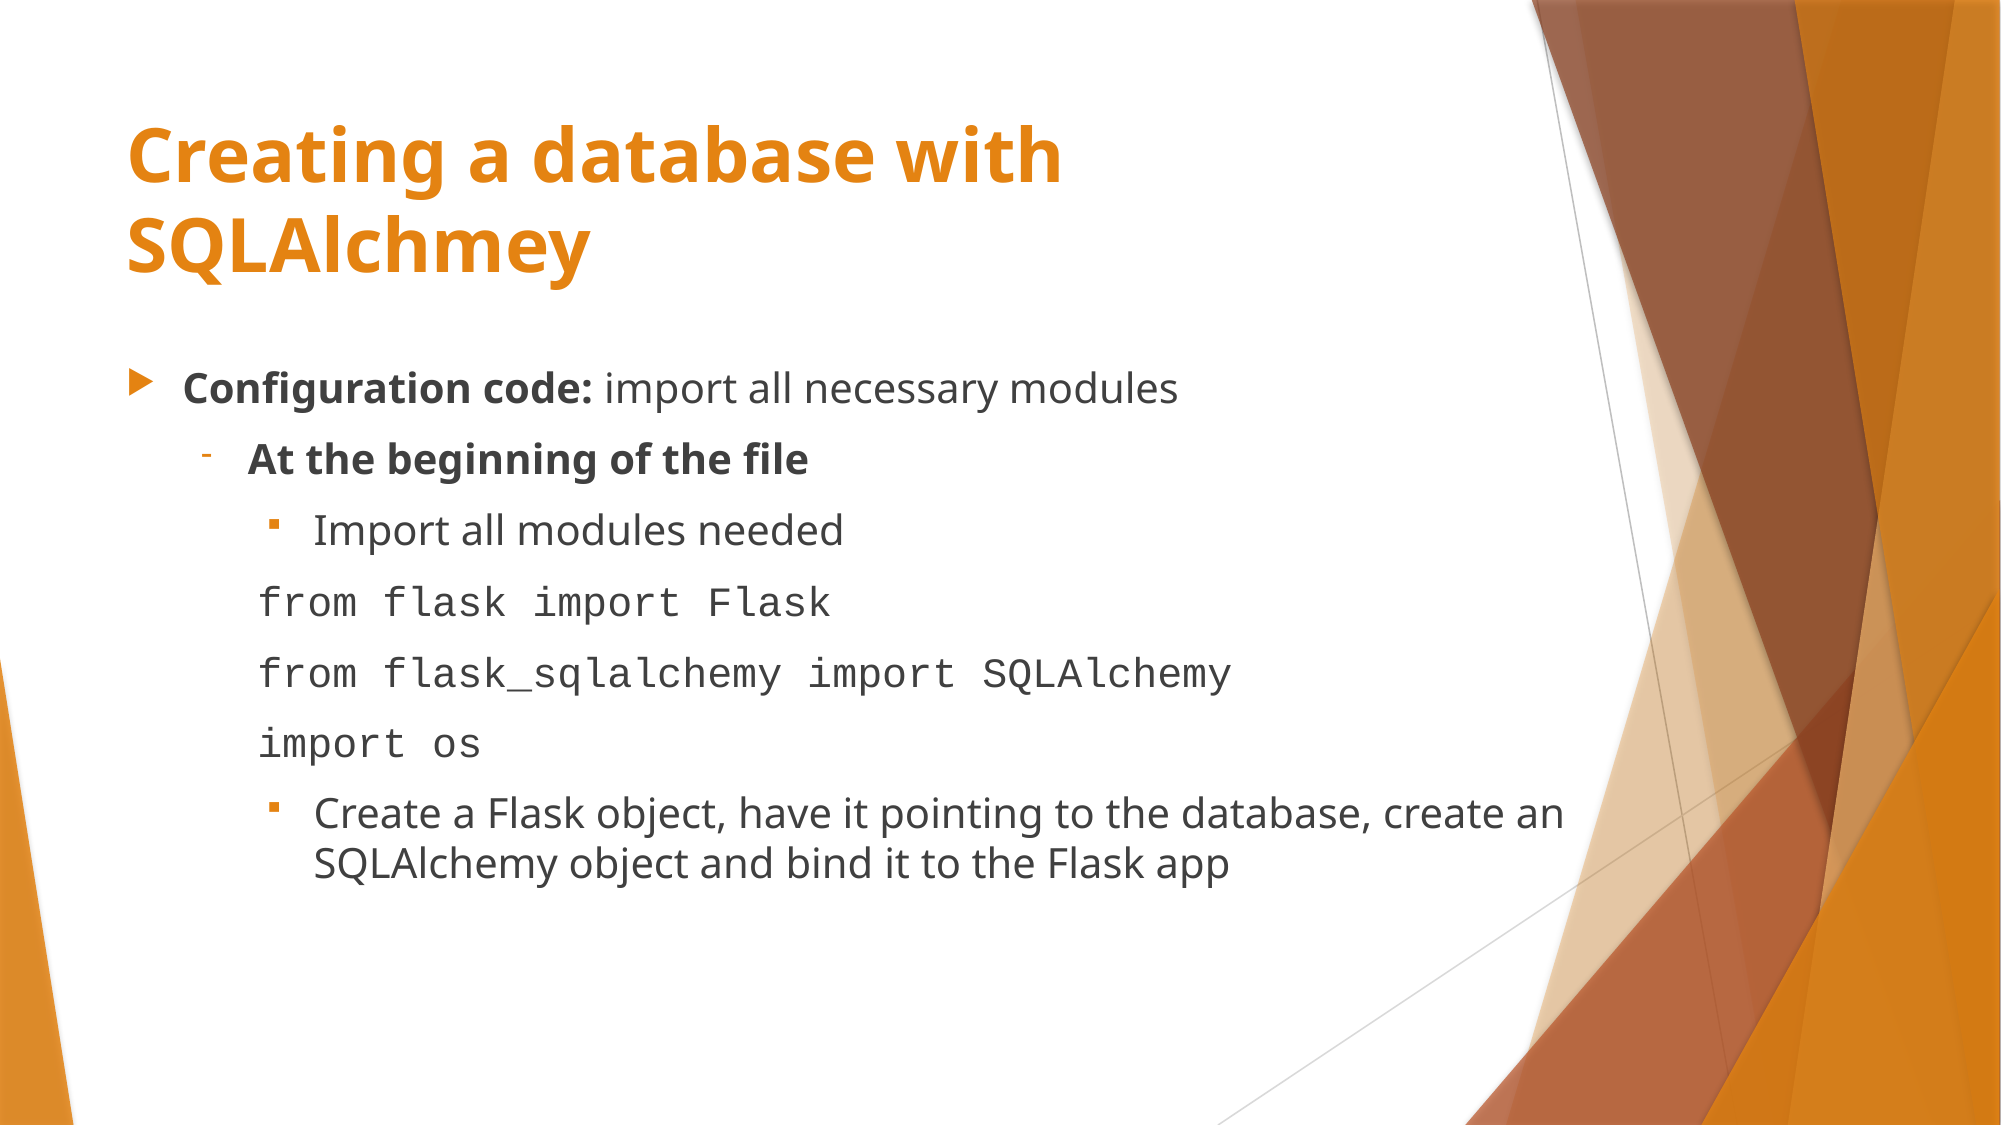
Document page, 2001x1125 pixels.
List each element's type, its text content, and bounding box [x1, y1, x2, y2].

list Configuration code: import all necessary modules At the beginning of the file Import all modules needed from flask import Flask from flask_sqlalchemy import SQLAlchemy import os Create a Flask object, have it pointing to the database, create an SQLAlchemy object and bind it to the Flask app [111, 354, 1589, 1055]
title Creating a database with SQLAlchmey [111, 99, 1522, 317]
